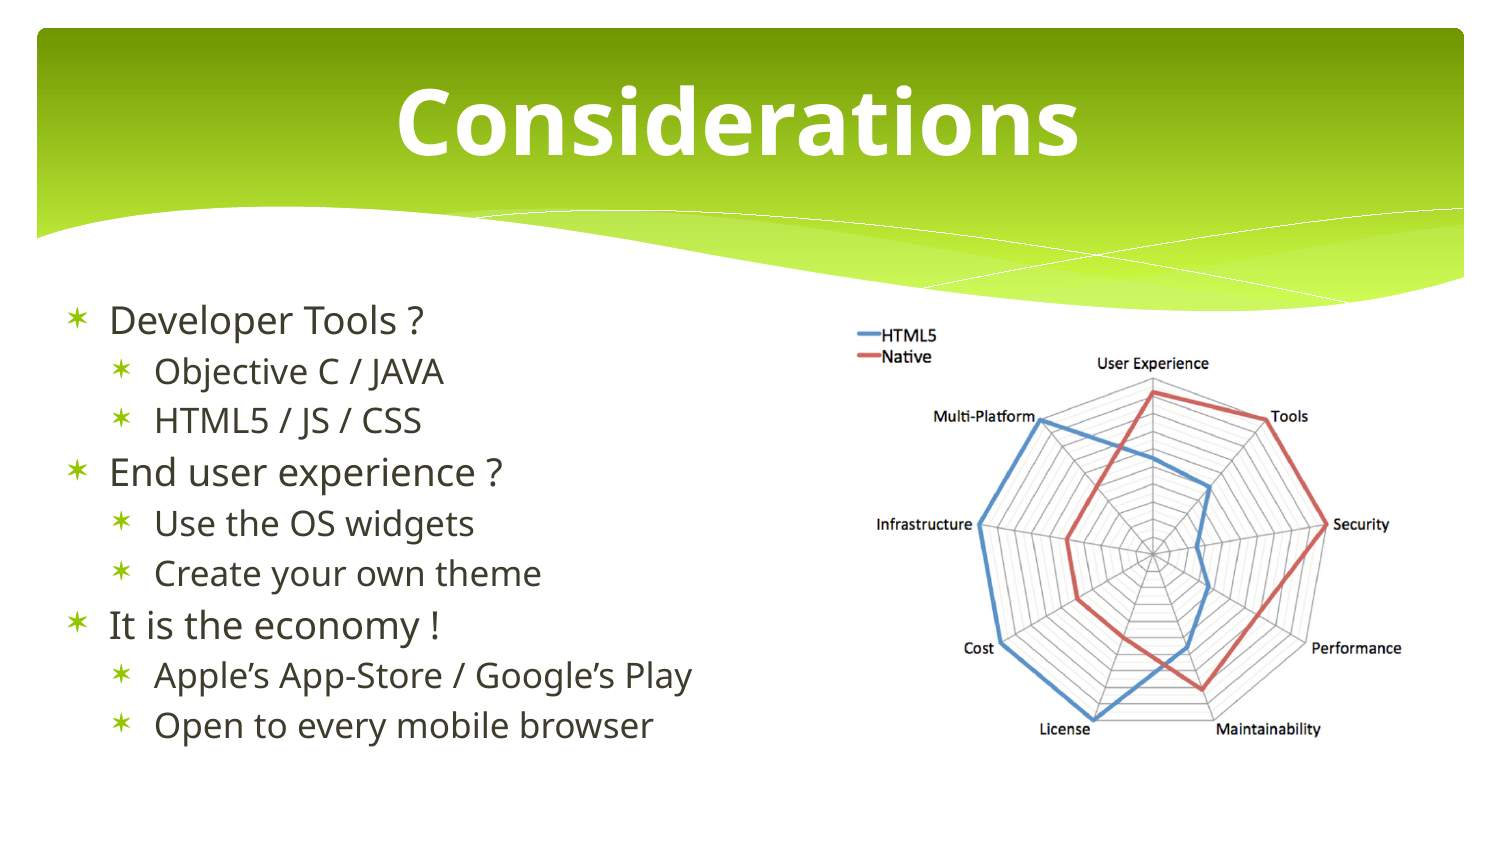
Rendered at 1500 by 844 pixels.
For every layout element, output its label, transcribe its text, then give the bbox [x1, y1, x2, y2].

picture [847, 315, 1424, 754]
list Developer Tools ? Objective C / JAVA HTML5 / JS / CSS End user experience ? Use the OS widgets Create your own theme It is the economy ! Apple’s App-Store / Google’s Play Open to every mobile browser [53, 288, 1447, 754]
title Considerations [75, 41, 1425, 196]
